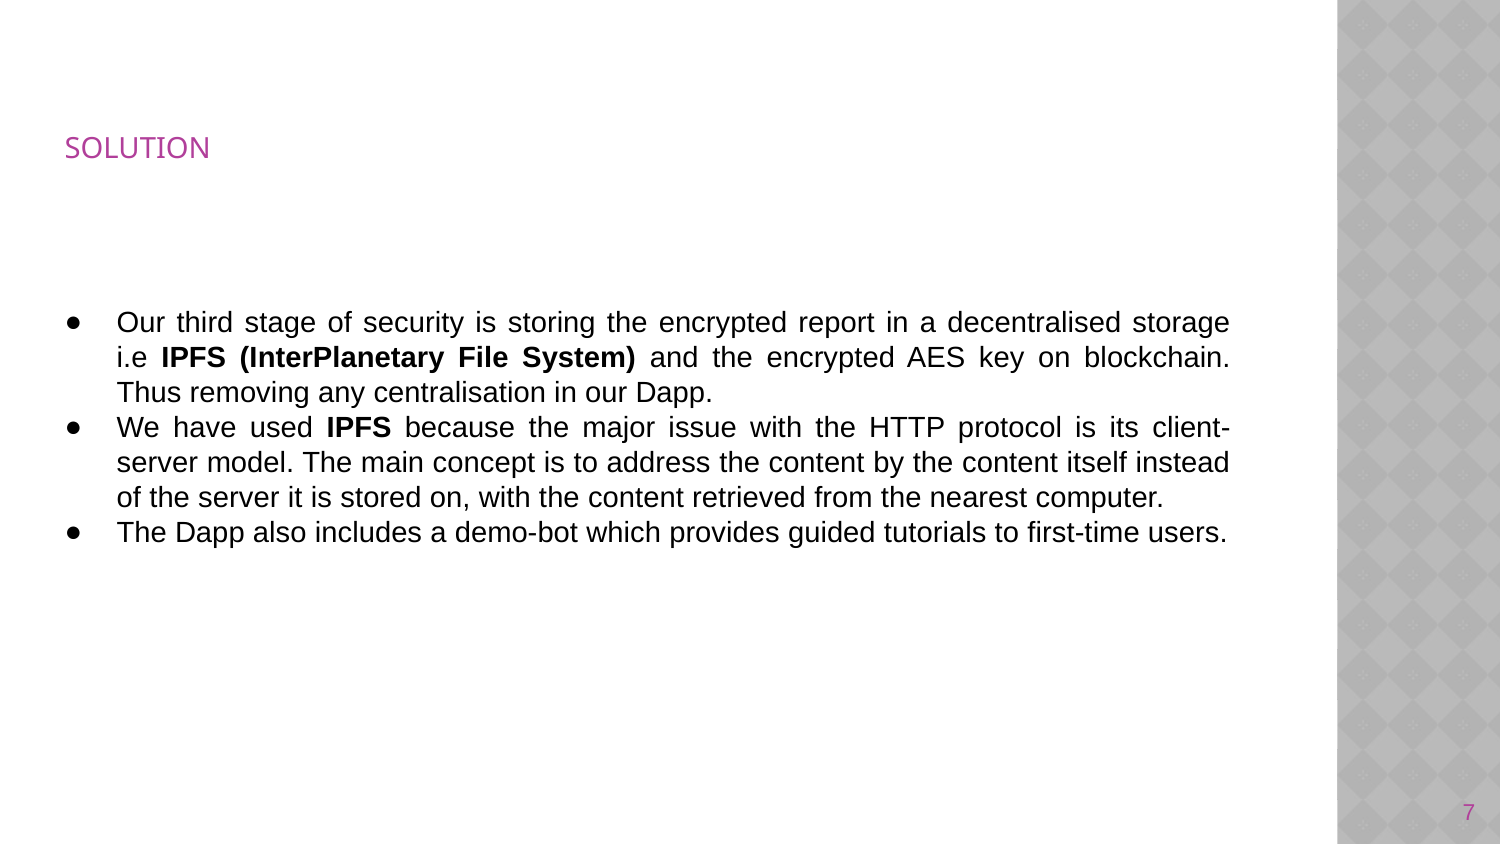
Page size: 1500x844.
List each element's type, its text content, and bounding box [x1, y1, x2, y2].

slide_number 7 [1400, 779, 1491, 844]
list SOLUTION Our third stage of security is storing the encrypted report in a decentralised storage i.e IPFS (InterPlanetary File System) and the encrypted AES key on blockchain. Thus removing any centralisation in our Dapp. We have used IPFS because the major issue with the HTTP protocol is its client-server model. The main concept is to address the content by the content itself instead of the server it is stored on, with the content retrieved from the nearest computer. The Dapp also includes a demo-bot which provides guided tutorials to first-time users. [26, 114, 1247, 200]
